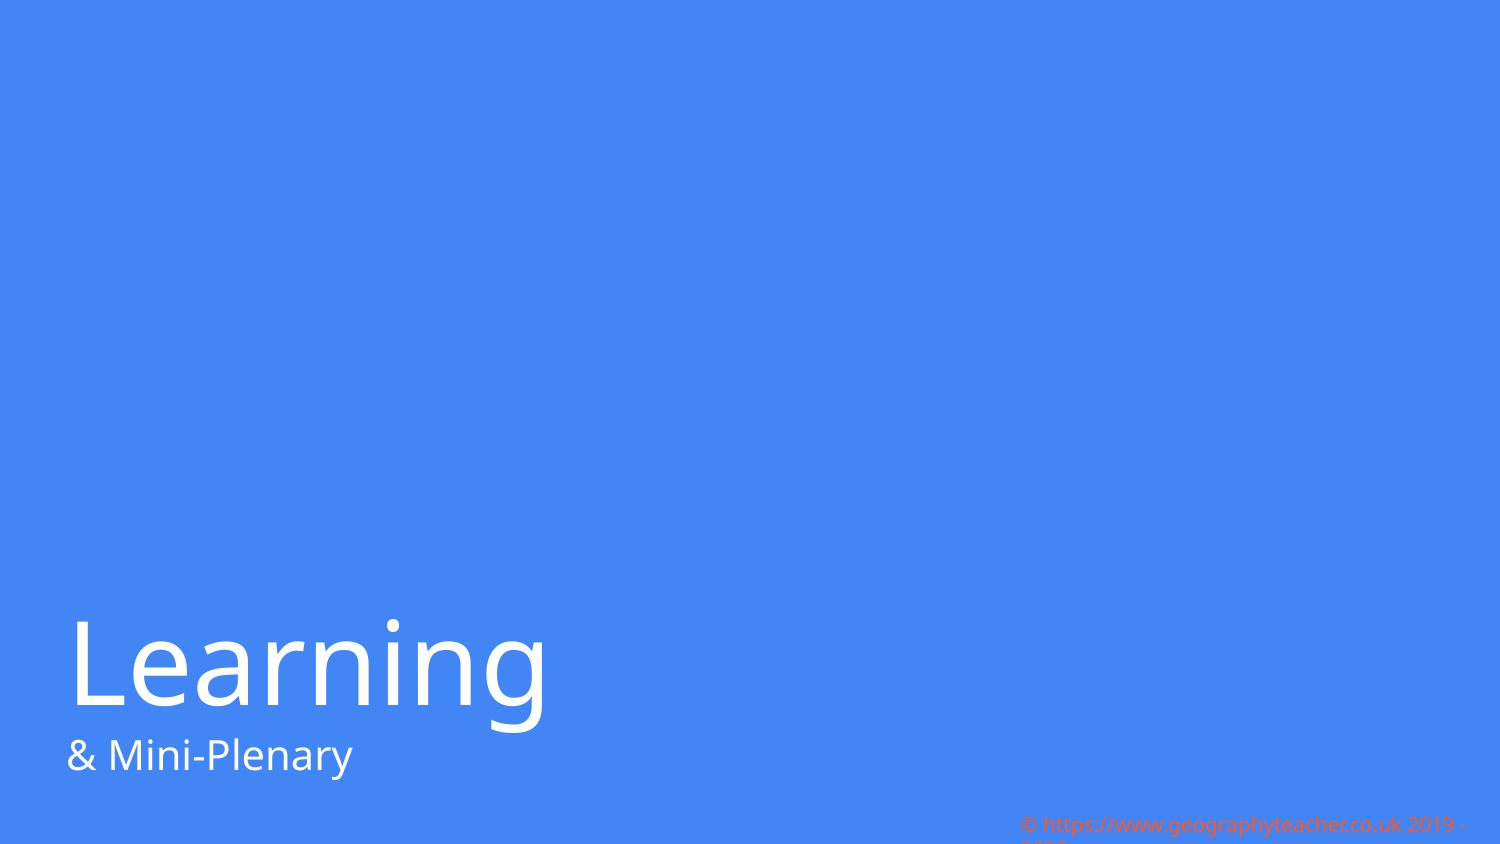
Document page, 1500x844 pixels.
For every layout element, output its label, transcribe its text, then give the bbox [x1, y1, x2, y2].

title Learning & Mini-Plenary [51, 18, 1296, 794]
